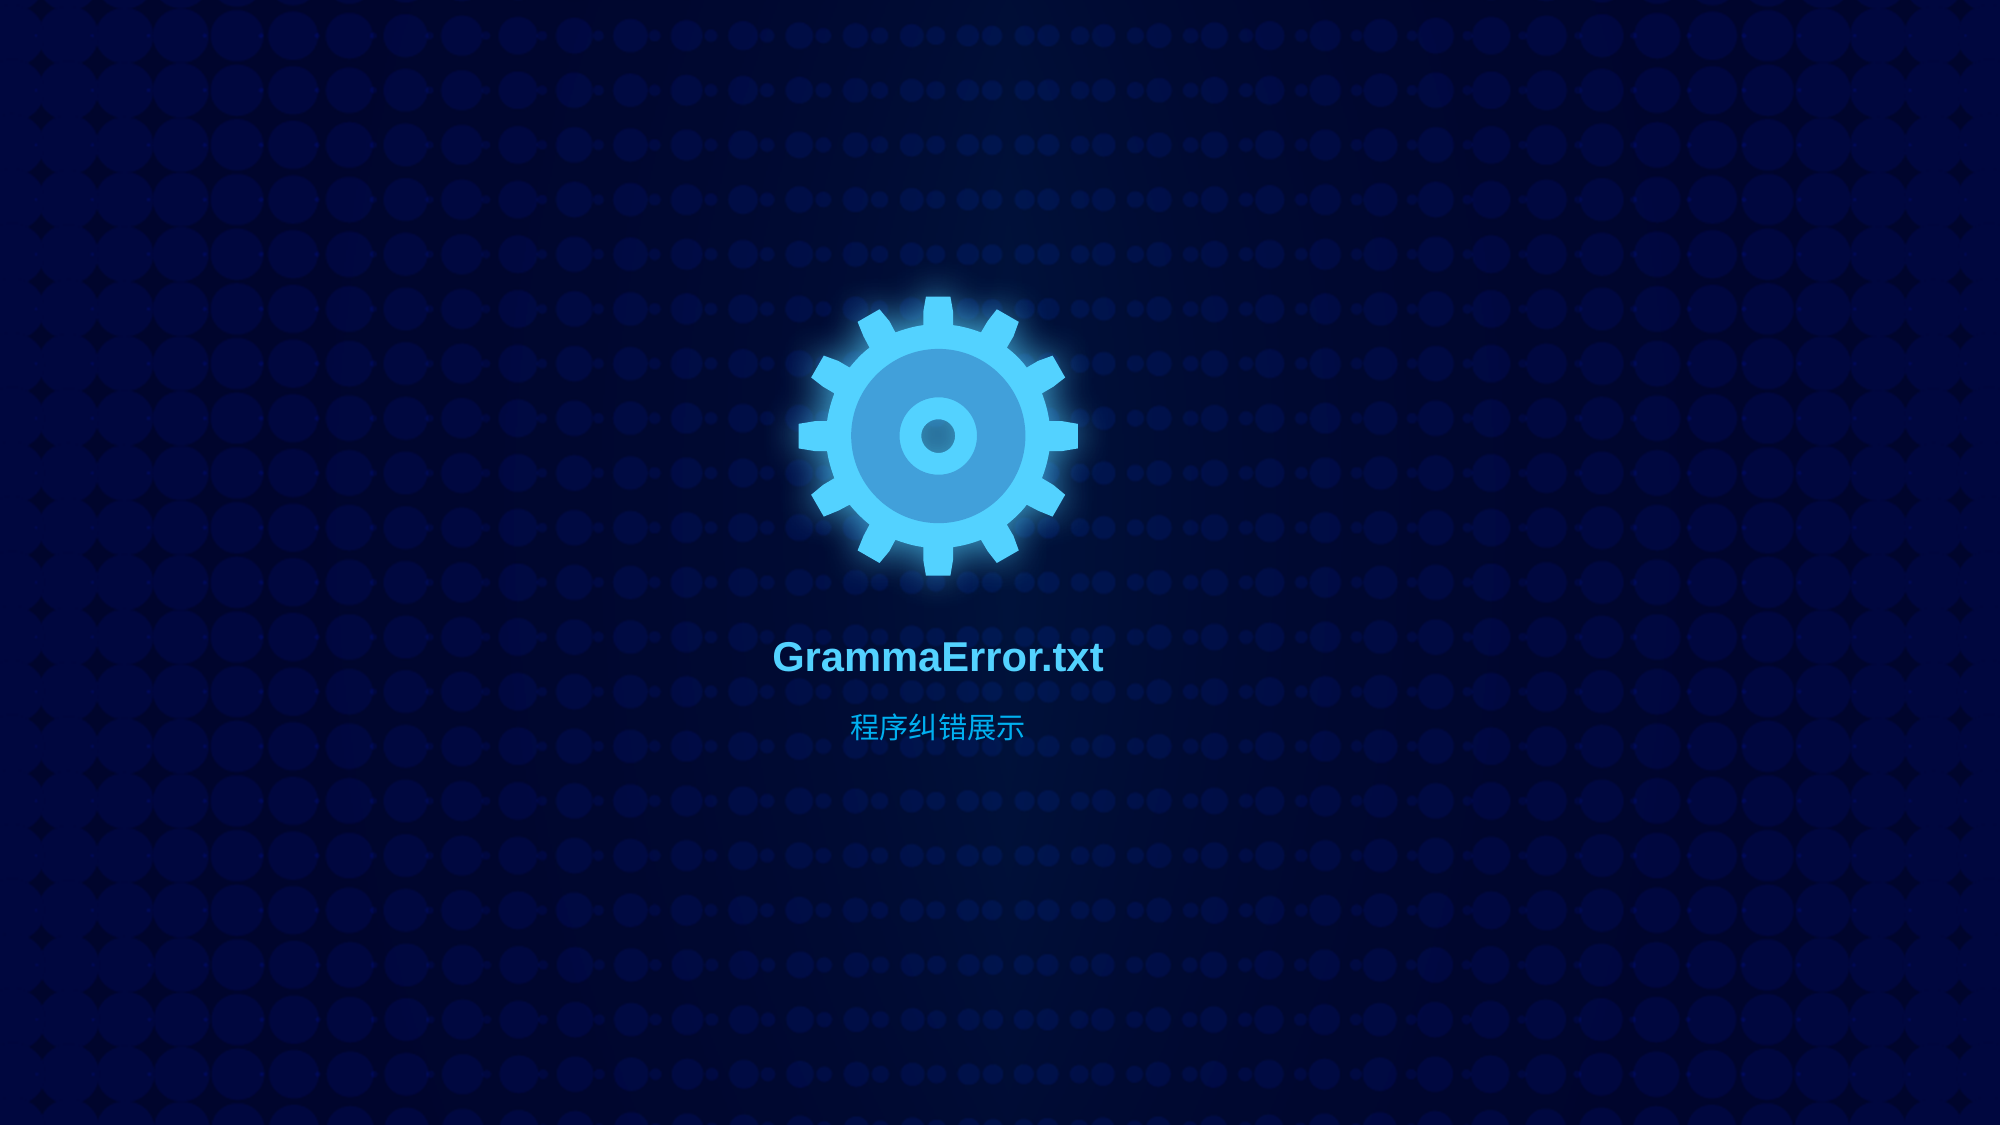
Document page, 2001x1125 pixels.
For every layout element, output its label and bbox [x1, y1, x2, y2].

picture [0, 0, 2000, 1125]
text_box [798, 296, 1078, 576]
text_box [684, 631, 1193, 749]
